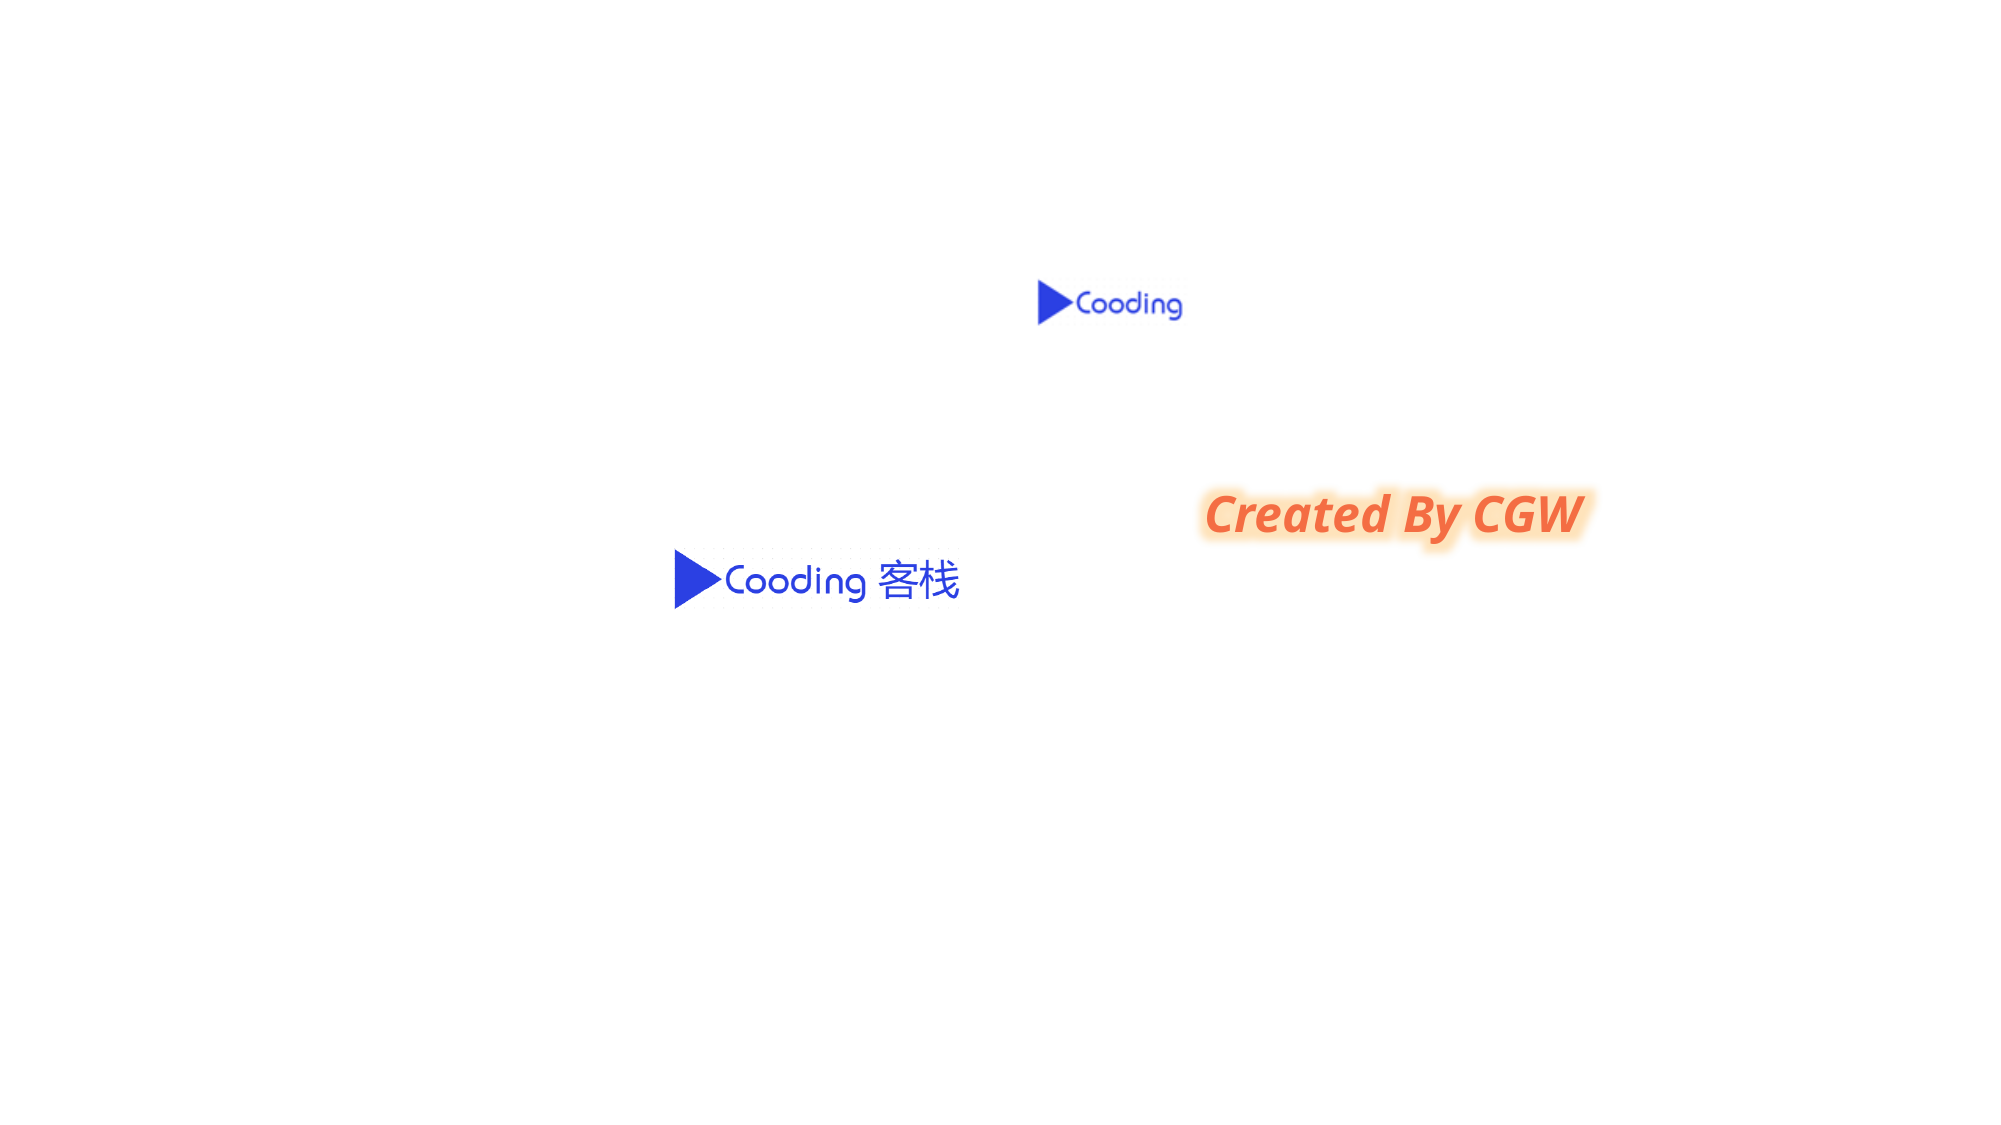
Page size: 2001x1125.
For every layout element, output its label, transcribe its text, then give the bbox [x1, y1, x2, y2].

text_box Created By CGW [1122, 475, 1665, 550]
picture [672, 546, 962, 611]
picture [1032, 276, 1189, 332]
